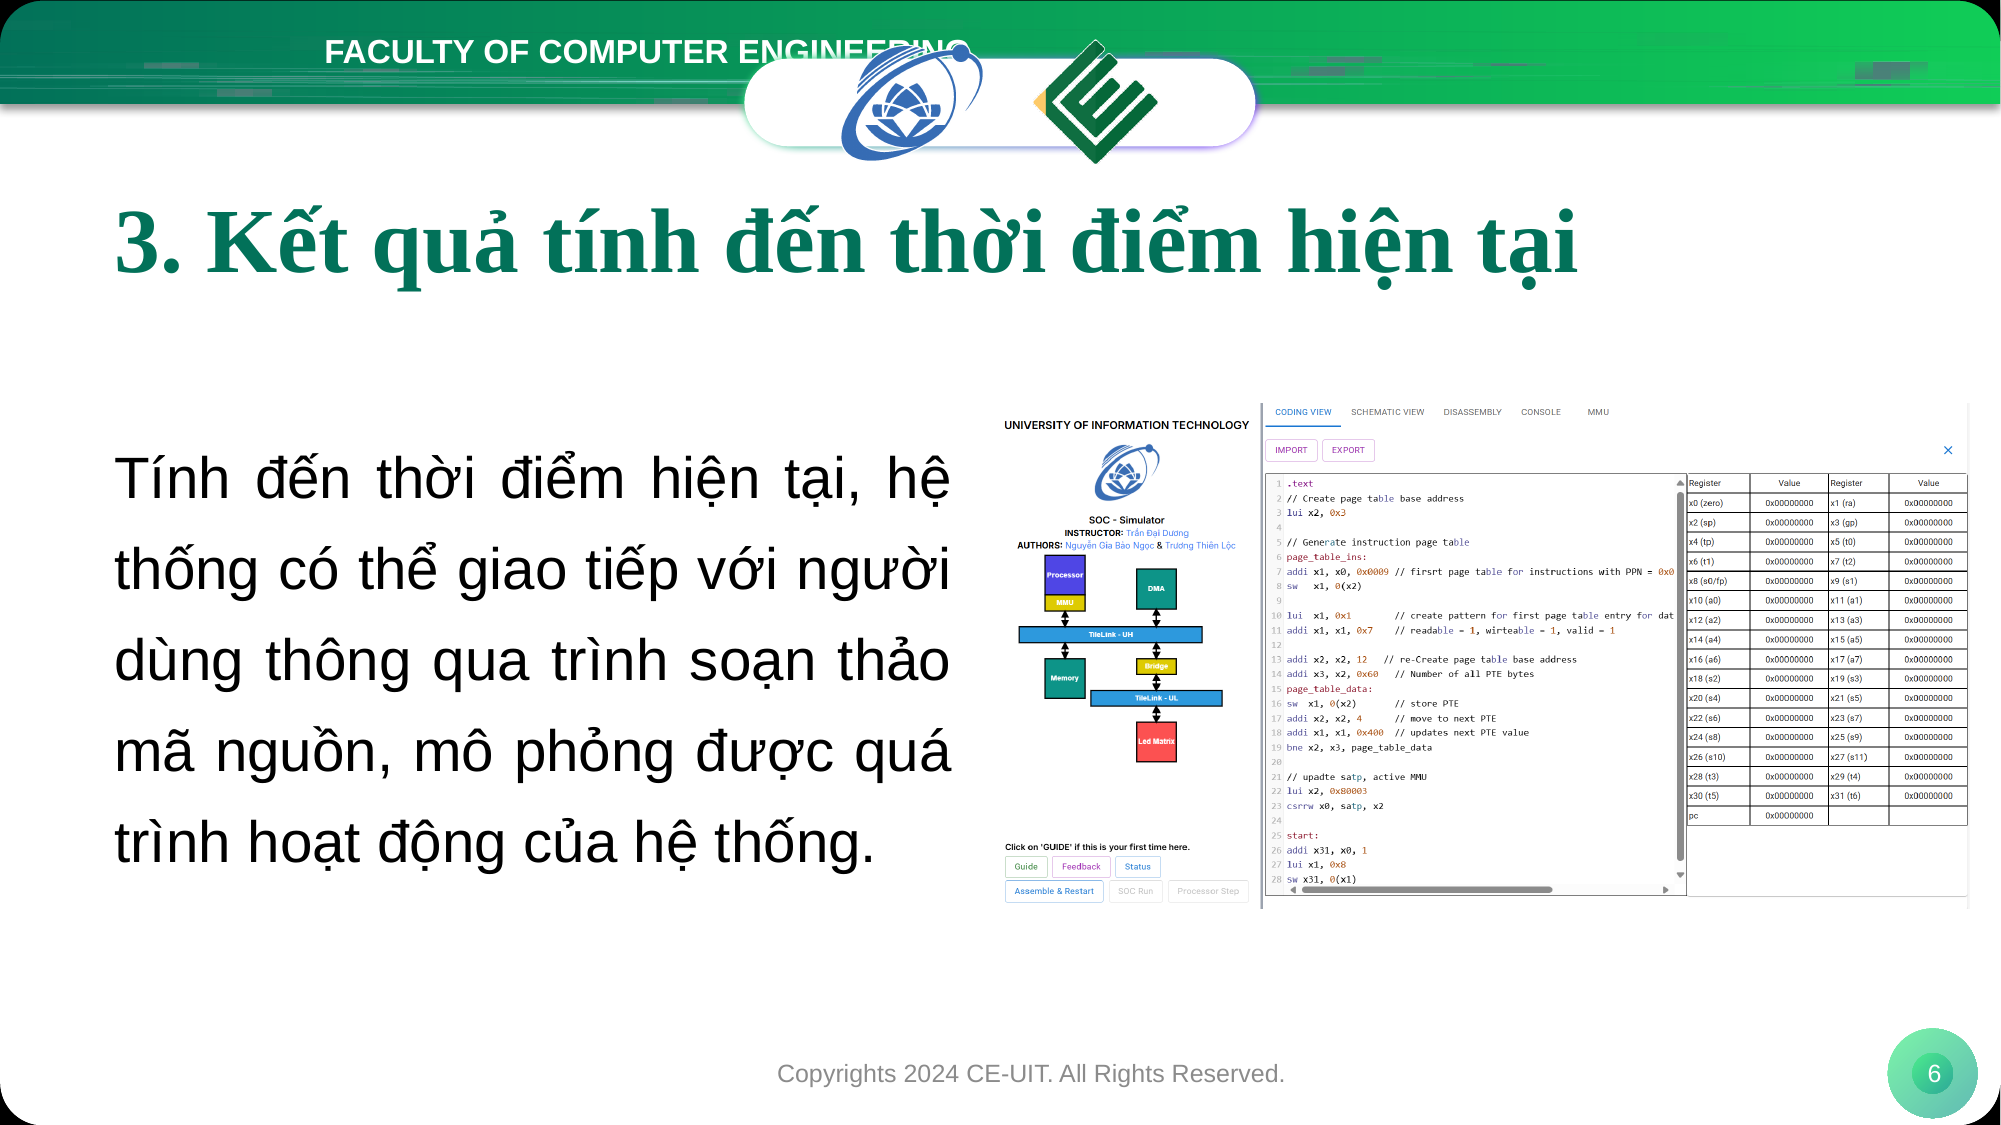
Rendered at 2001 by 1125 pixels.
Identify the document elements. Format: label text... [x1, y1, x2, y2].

list Tính đến thời điểm hiện tại, hệ thống có thể giao tiếp với người dùng thông qua trình soạn thảo mã nguồn, mô phỏng được quá trình hoạt động của hệ thống. [99, 412, 968, 923]
picture [1002, 403, 1970, 909]
picture [825, 46, 830, 54]
picture [0, 1, 2001, 166]
footer Copyrights 2024 CE-UIT. All Rights Reserved. [694, 1042, 1370, 1103]
slide_number 6 [1709, 1042, 2000, 1103]
picture [766, 46, 773, 61]
title 3. Kết quả tính đến thời điểm hiện tại [99, 170, 1901, 317]
